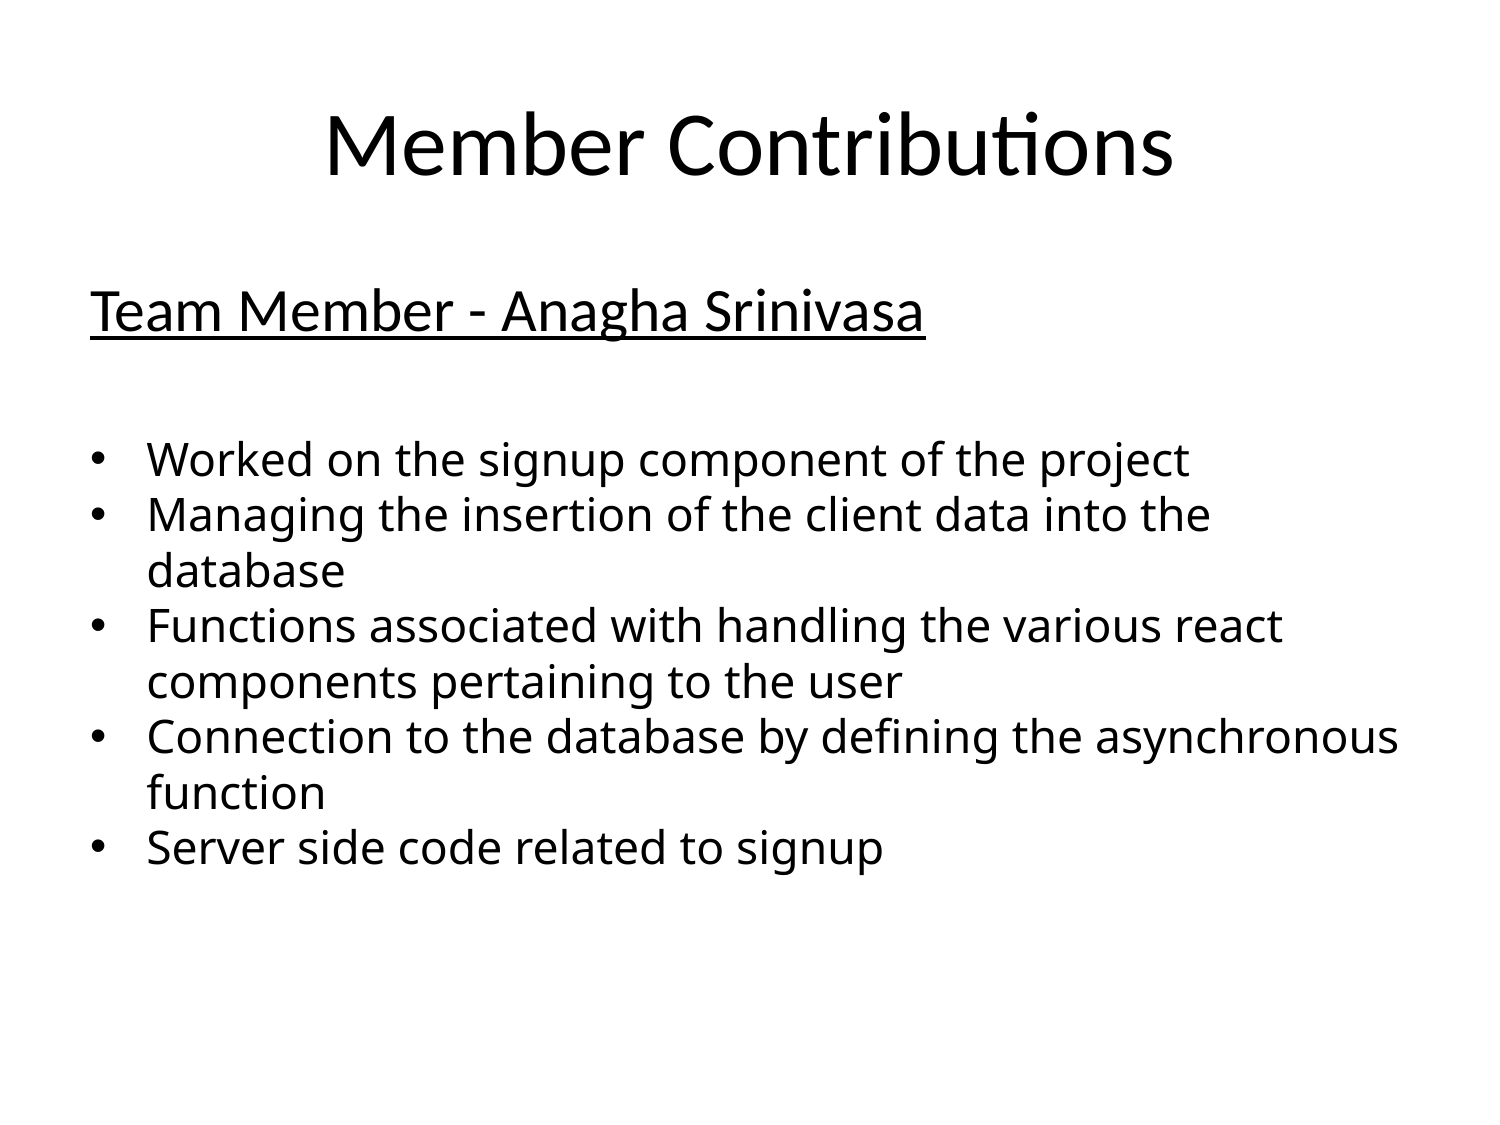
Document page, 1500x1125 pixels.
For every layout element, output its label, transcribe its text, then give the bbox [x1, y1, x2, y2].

title Member Contributions [75, 45, 1425, 233]
list Team Member - Anagha Srinivasa Worked on the signup component of the project Managing the insertion of the client data into the database Functions associated with handling the various react components pertaining to the user Connection to the database by defining the asynchronous function Server side code related to signup [75, 262, 1425, 1005]
